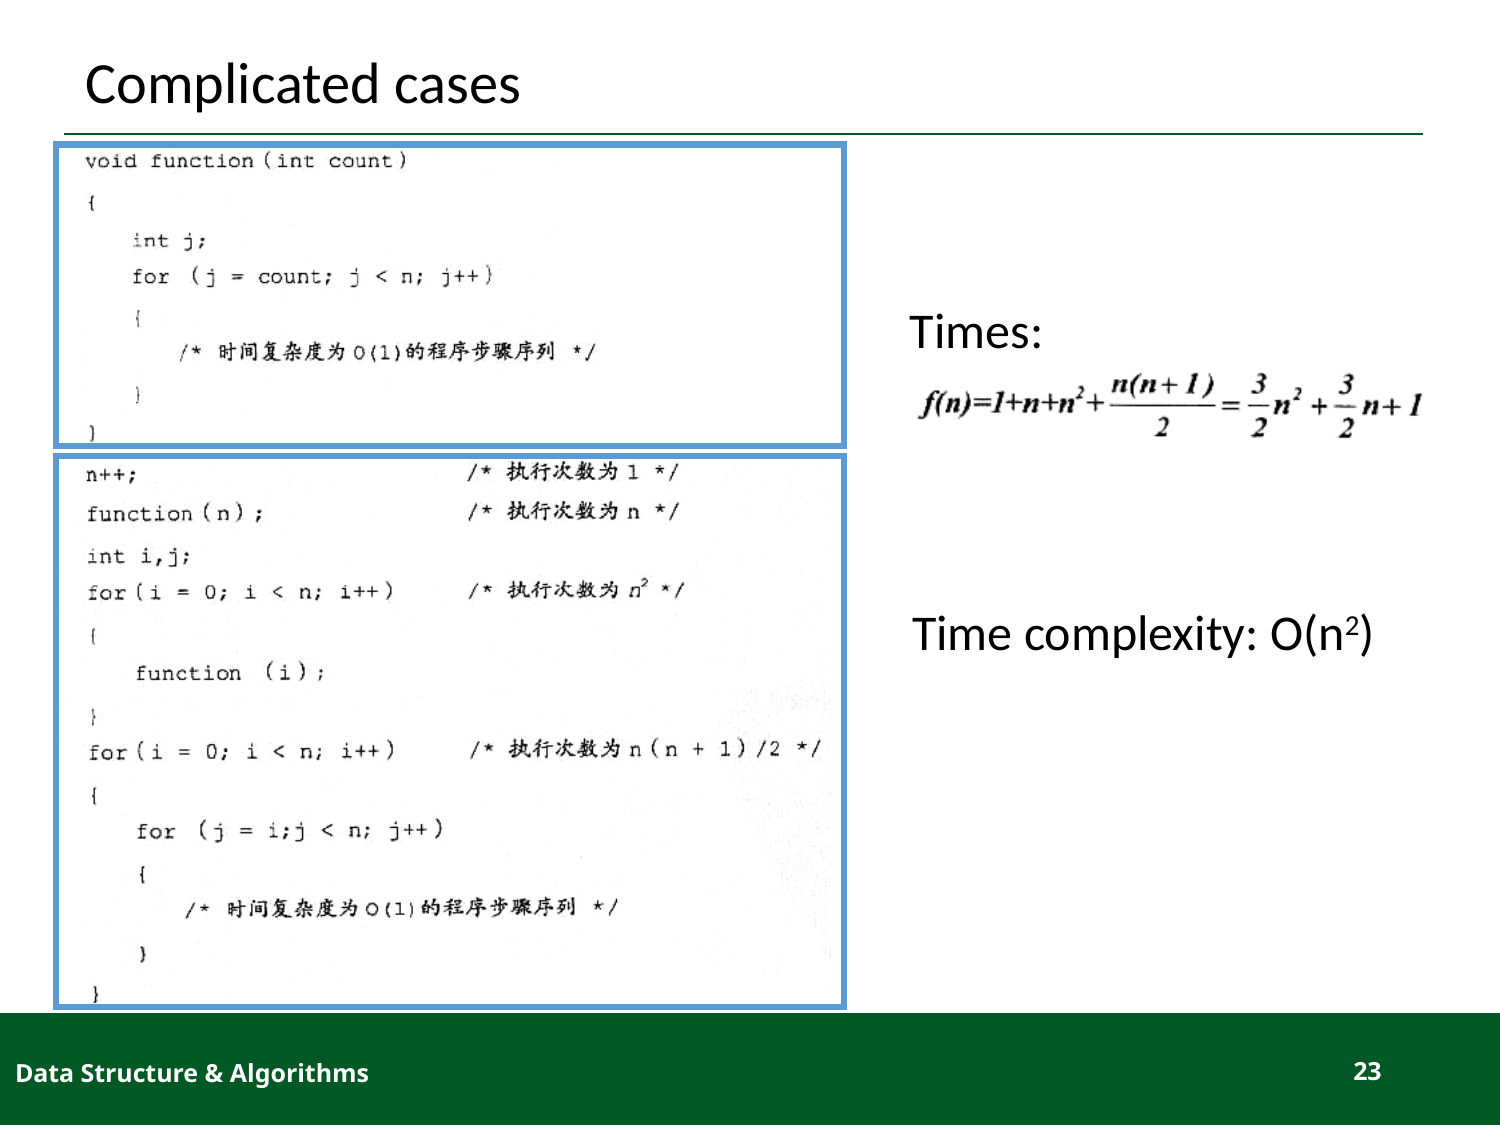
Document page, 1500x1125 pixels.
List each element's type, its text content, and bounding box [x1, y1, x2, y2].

text_box Time complexity: O(n2) [897, 592, 1390, 668]
picture [55, 456, 831, 1007]
text_box [55, 455, 845, 1008]
picture [55, 144, 618, 446]
picture [913, 364, 1430, 446]
slide_number 23 [1059, 1042, 1397, 1103]
text_box Times: [895, 291, 1070, 367]
footer Data Structure & Algorithms [0, 1042, 507, 1103]
title Complicated cases [70, 34, 1430, 135]
text_box [55, 143, 845, 447]
